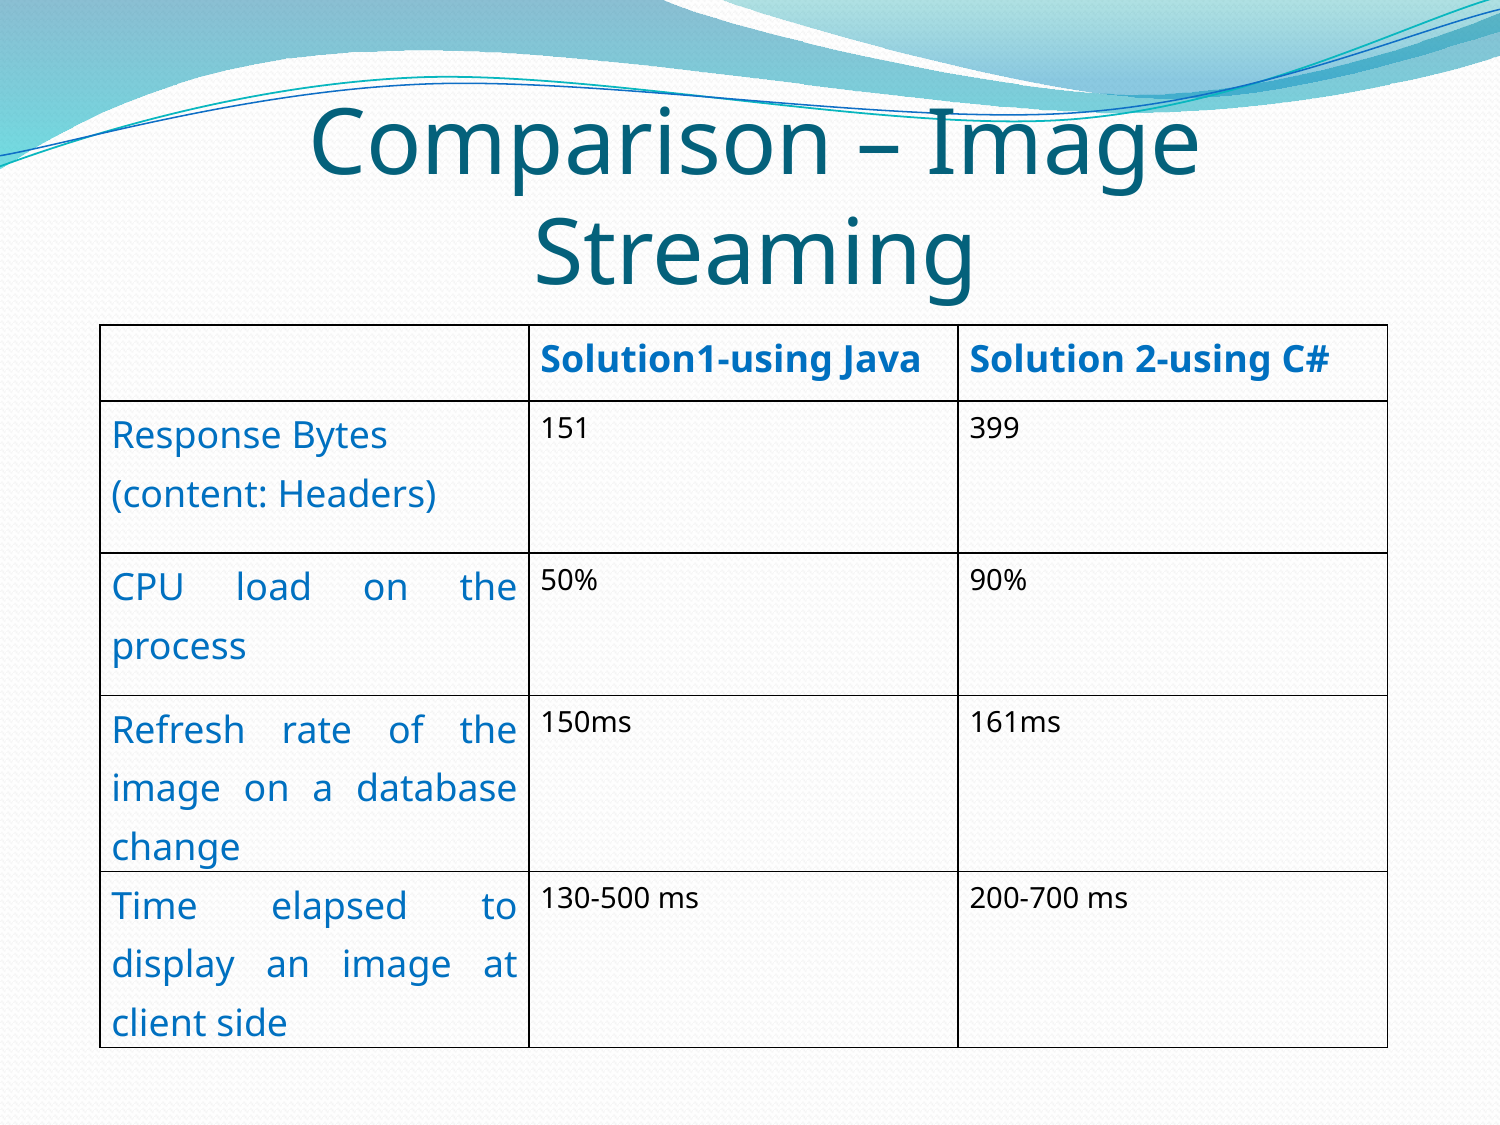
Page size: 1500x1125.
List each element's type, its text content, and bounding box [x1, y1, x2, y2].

table_cell 161ms [959, 696, 1387, 871]
title Comparison – Image Streaming [75, 75, 1438, 303]
table_cell Response Bytes (content: Headers) [101, 402, 528, 552]
table_header Solution1-using Java [530, 326, 957, 400]
table_cell Time elapsed to display an image at client side [101, 872, 528, 1047]
table_cell 151 [530, 402, 957, 552]
table_cell 50% [530, 554, 957, 695]
table_cell Refresh rate of the image on a database change [101, 696, 528, 871]
table_header [101, 326, 528, 400]
table_cell 150ms [530, 696, 957, 871]
table_cell CPU load on the process [101, 554, 528, 695]
table_cell 399 [959, 402, 1387, 552]
table_cell 130-500 ms [530, 872, 957, 1047]
table_header Solution 2-using C# [959, 326, 1387, 400]
table_cell 200-700 ms [959, 872, 1387, 1047]
table_cell 90% [959, 554, 1387, 695]
